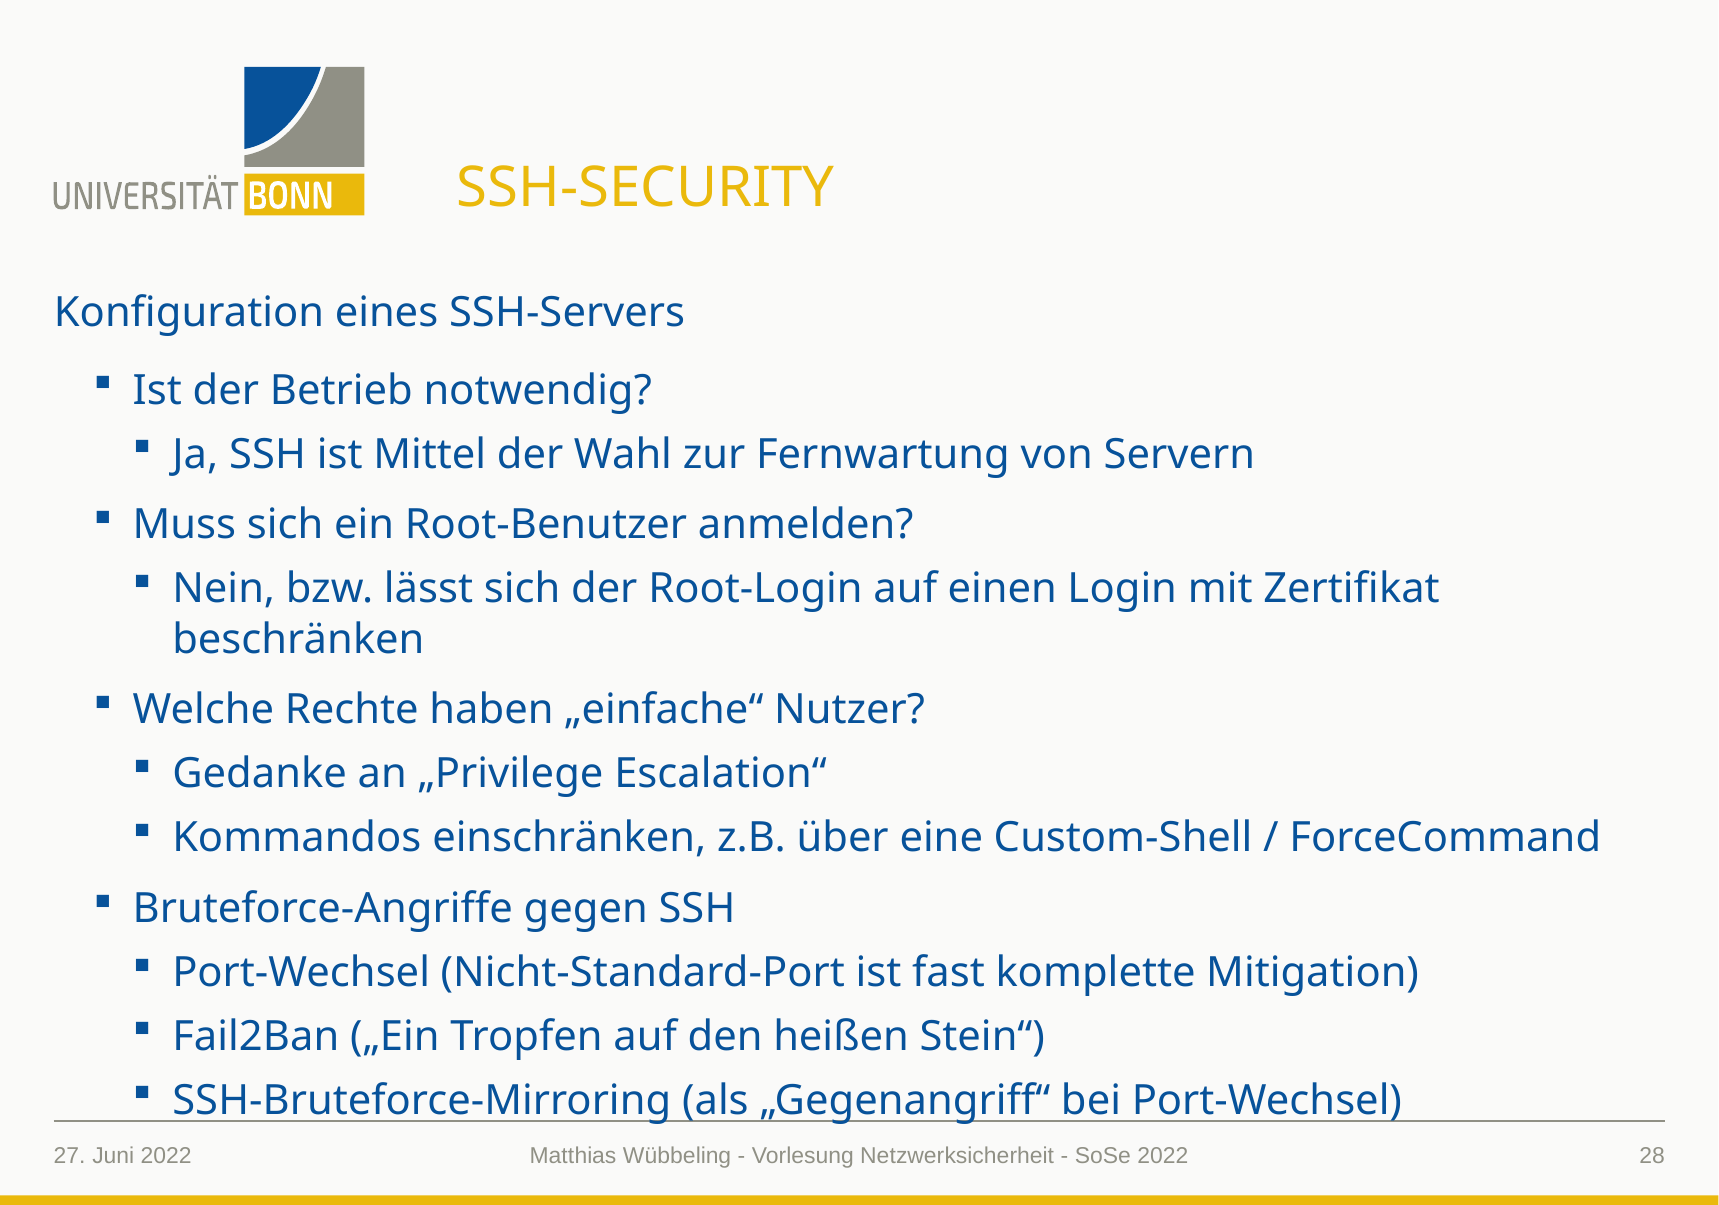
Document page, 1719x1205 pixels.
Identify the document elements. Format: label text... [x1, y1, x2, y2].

title SSH-Security [456, 67, 1665, 218]
list Konfiguration eines SSH-Servers Ist der Betrieb notwendig? Ja, SSH ist Mittel der Wahl zur Fernwartung von Servern Muss sich ein Root-Benutzer anmelden? Nein, bzw. lässt sich der Root-Login auf einen Login mit Zertifikat beschränken Welche Rechte haben „einfache“ Nutzer? Gedanke an „Privilege Escalation“ Kommandos einschränken, z.B. über eine Custom-Shell / ForceCommand Bruteforce-Angriffe gegen SSH Port-Wechsel (Nicht-Standard-Port ist fast komplette Mitigation) Fail2Ban („Ein Tropfen auf den heißen Stein“) SSH-Bruteforce-Mirroring (als „Gegenangriff“ bei Port-Wechsel) [53, 284, 1665, 1055]
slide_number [53, 1121, 215, 1189]
footer Matthias Wübbeling - Vorlesung Netzwerksicherheit - SoSe 2022 [389, 1121, 1329, 1189]
slide_number 28 [1557, 1121, 1665, 1189]
